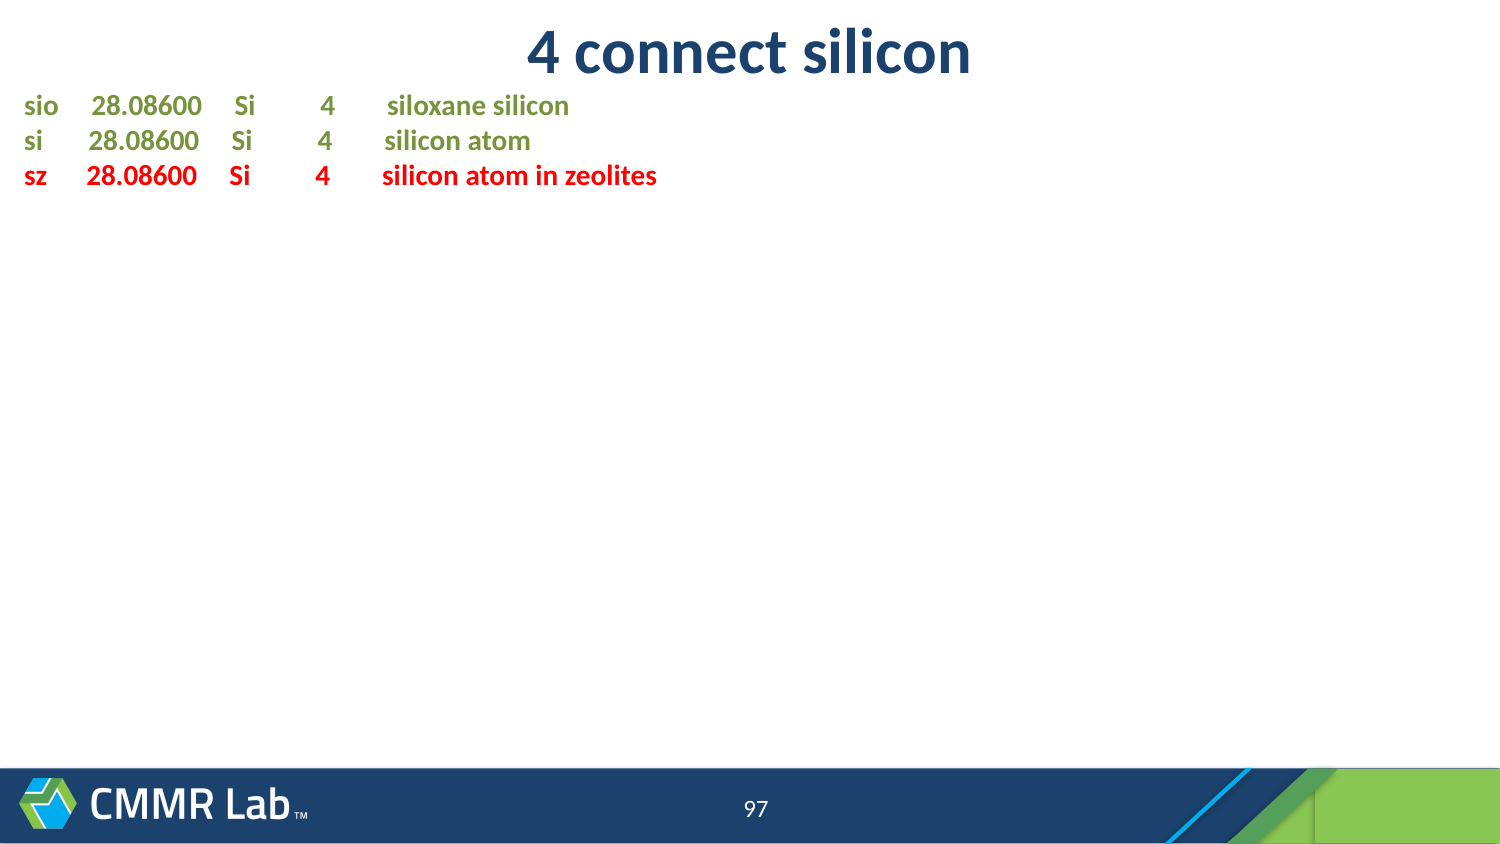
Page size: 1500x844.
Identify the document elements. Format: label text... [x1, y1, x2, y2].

title 4 connect silicon [0, 0, 1500, 94]
text_box sio 28.08600 Si 4 siloxane silicon si 28.08600 Si 4 silicon atom sz 28.08600 Si 4 silicon atom in zeolites [9, 79, 1500, 199]
picture [0, 761, 324, 843]
slide_number 97 [581, 784, 932, 830]
